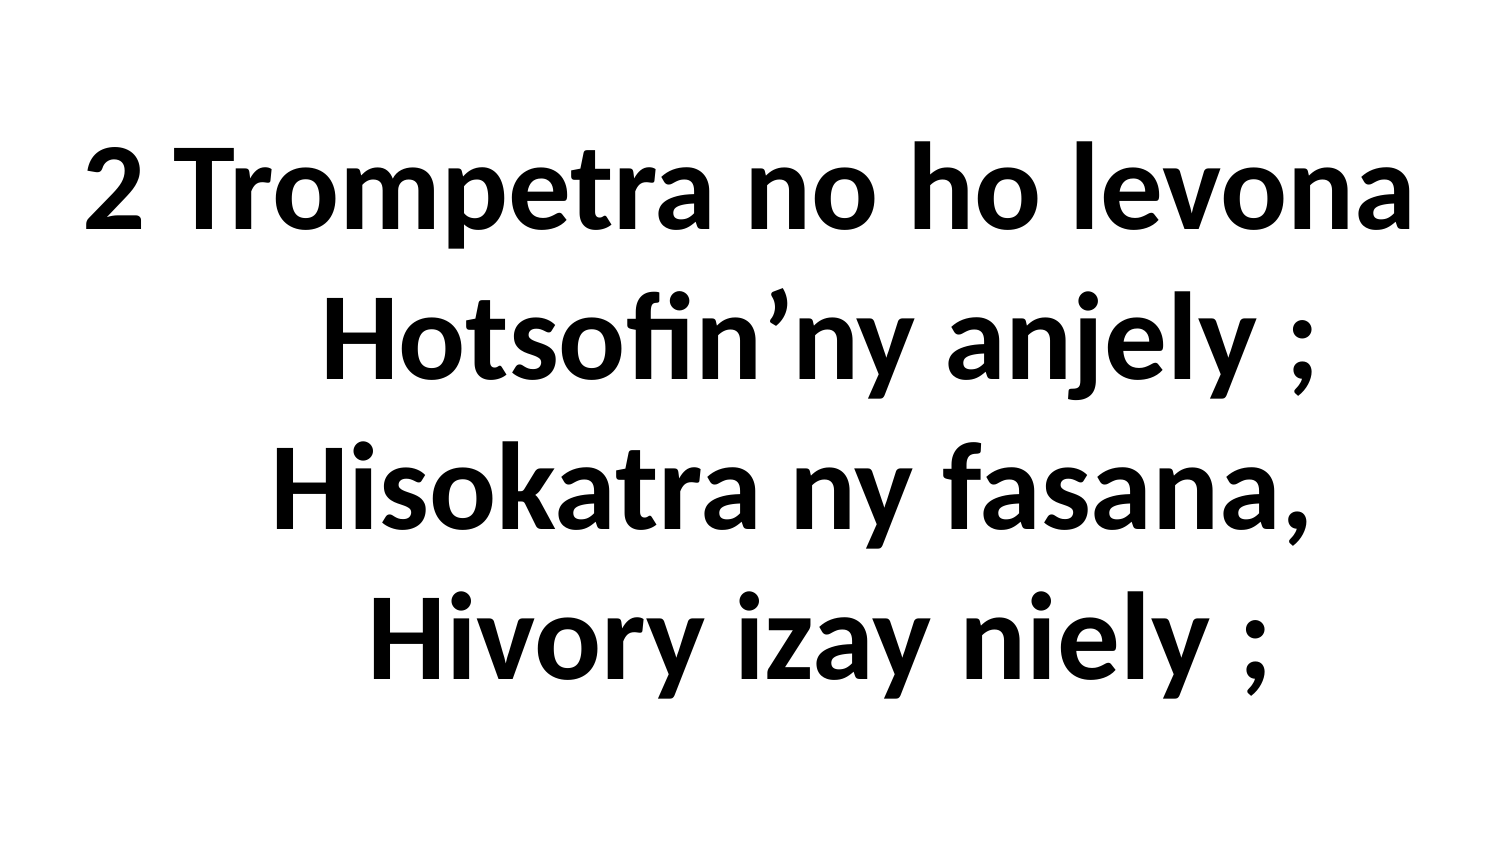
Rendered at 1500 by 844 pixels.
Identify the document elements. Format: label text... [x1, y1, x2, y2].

text_box 2 Trompetra no ho levona Hotsofin’ny anjely ; Hisokatra ny fasana, Hivory izay niely ; [0, 96, 1500, 712]
